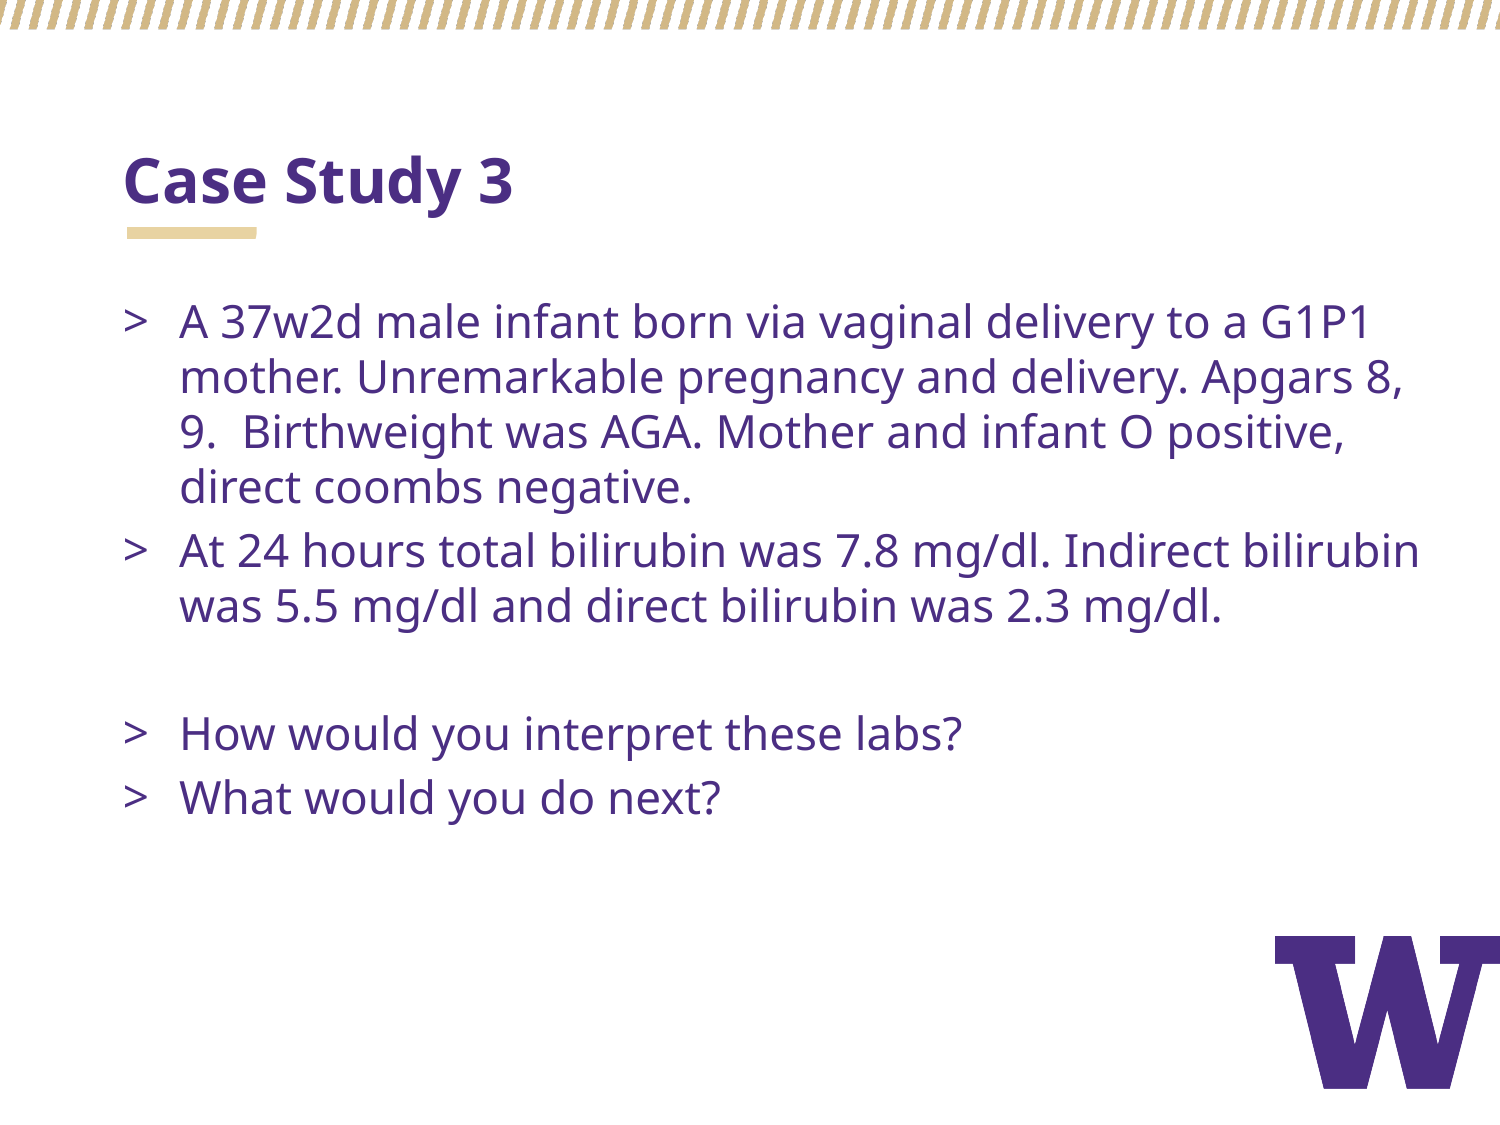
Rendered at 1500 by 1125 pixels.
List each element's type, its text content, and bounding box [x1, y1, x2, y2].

picture [0, 0, 1500, 33]
picture [1275, 936, 1500, 1089]
title Case Study 3 [108, 60, 1453, 224]
list A 37w2d male infant born via vaginal delivery to a G1P1 mother. Unremarkable pregnancy and delivery. Apgars 8, 9. Birthweight was AGA. Mother and infant O positive, direct coombs negative. At 24 hours total bilirubin was 7.8 mg/dl. Indirect bilirubin was 5.5 mg/dl and direct bilirubin was 2.3 mg/dl. How would you interpret these labs? What would you do next? [108, 284, 1453, 1008]
